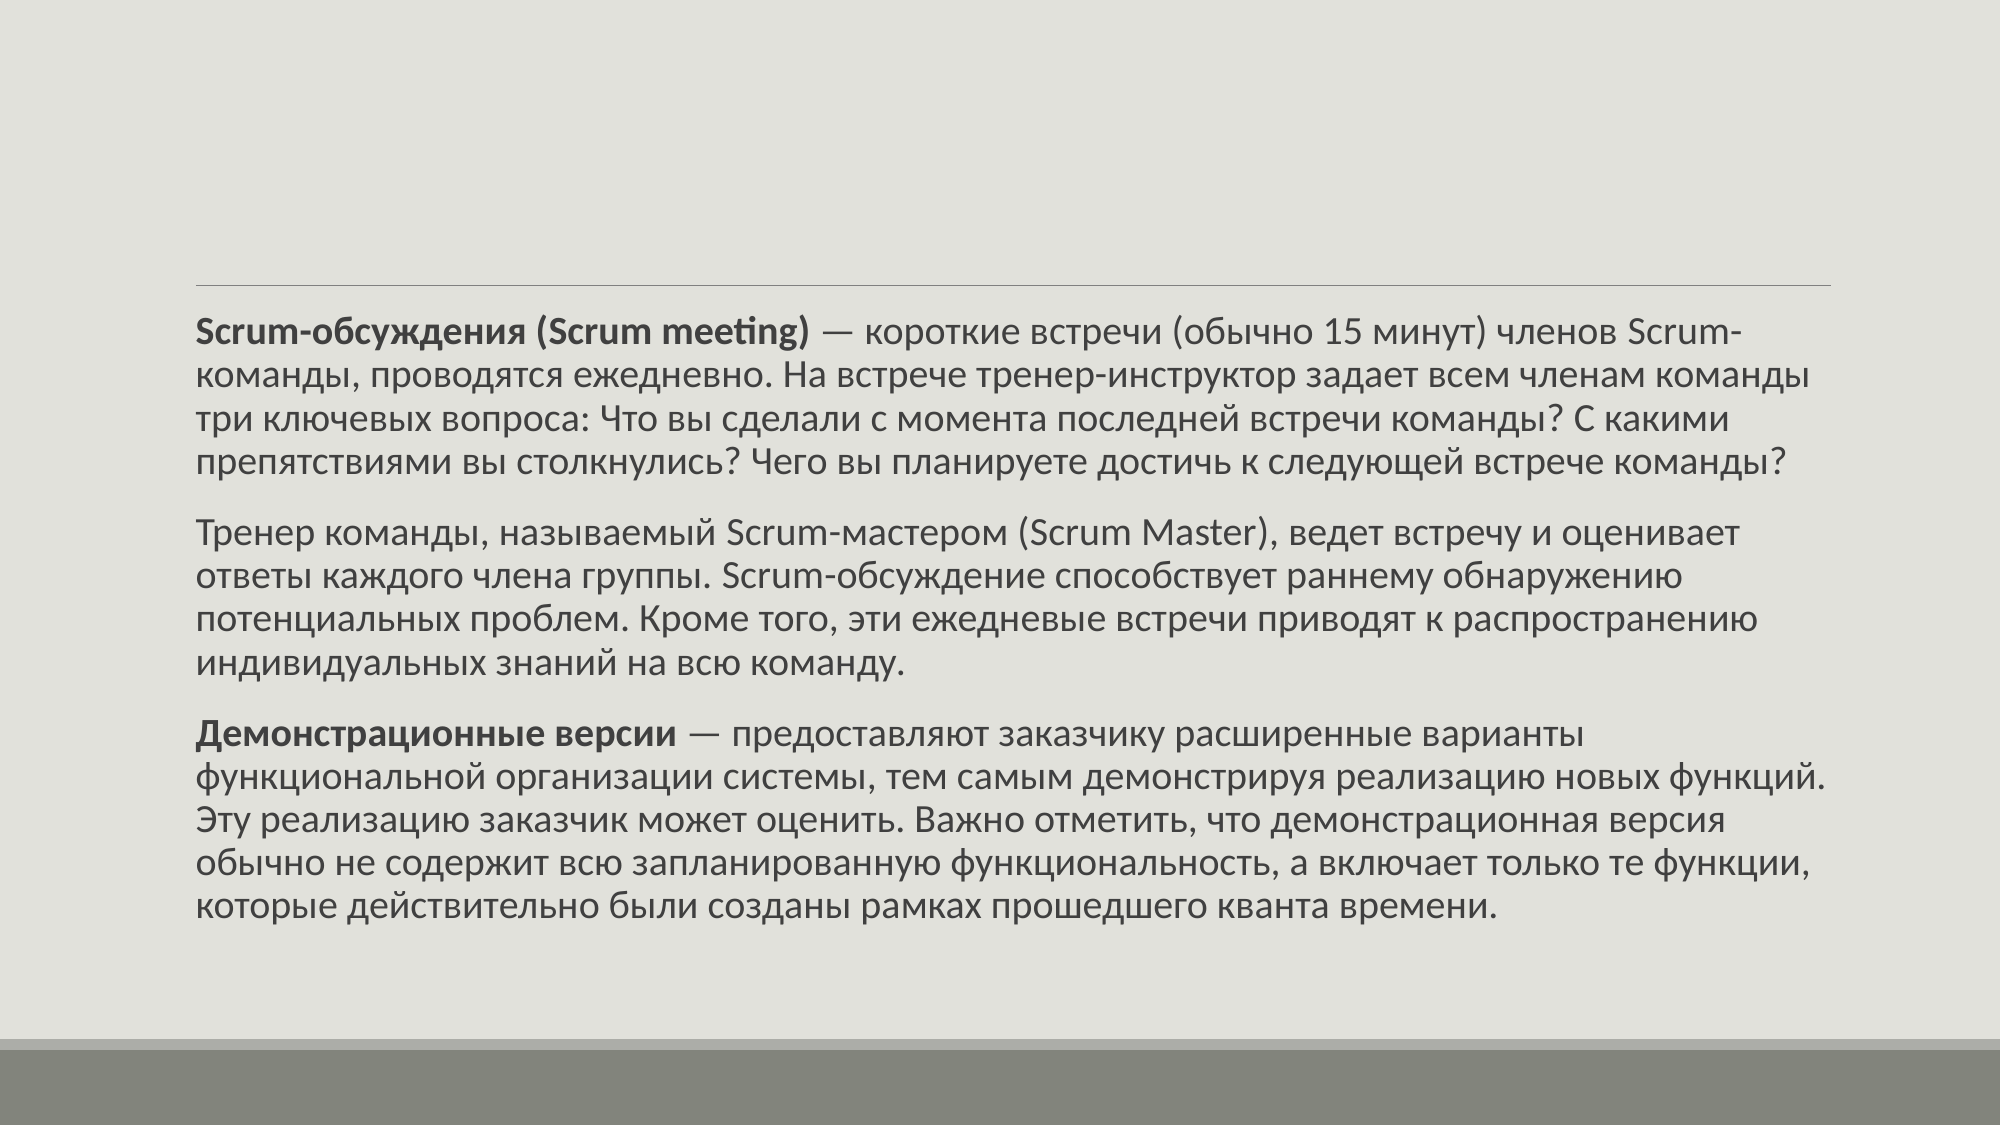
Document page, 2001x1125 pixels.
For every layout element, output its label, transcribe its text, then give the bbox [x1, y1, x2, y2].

list Scrum-обсуждения (Scrum meeting) — короткие встречи (обычно 15 минут) членов Scrum-команды, проводятся ежедневно. На встрече тренер-инструктор задает всем членам команды три ключевых вопроса: Что вы сделали с момента последней встречи команды? С какими препятствиями вы столкнулись? Чего вы планируете достичь к следующей встрече команды? Тренер команды, называемый Scrum-мастером (Scrum Master), ведет встречу и оценивает ответы каждого члена группы. Scrum-обсуждение способствует раннему обнаружению потенциальных проблем. Кроме того, эти ежедневые встречи приводят к распространению индивидуальных знаний на всю команду. Демонстрационные версии — предоставляют заказчику расширенные варианты функциональной организации системы, тем самым демонстрируя реализацию новых функций. Эту реализацию заказчик может оценить. Важно отметить, что демонстрационная версия обычно не содержит всю запланированную функциональность, а включает только те функции, которые действительно были созданы рамках прошедшего кванта времени. [180, 302, 1830, 963]
